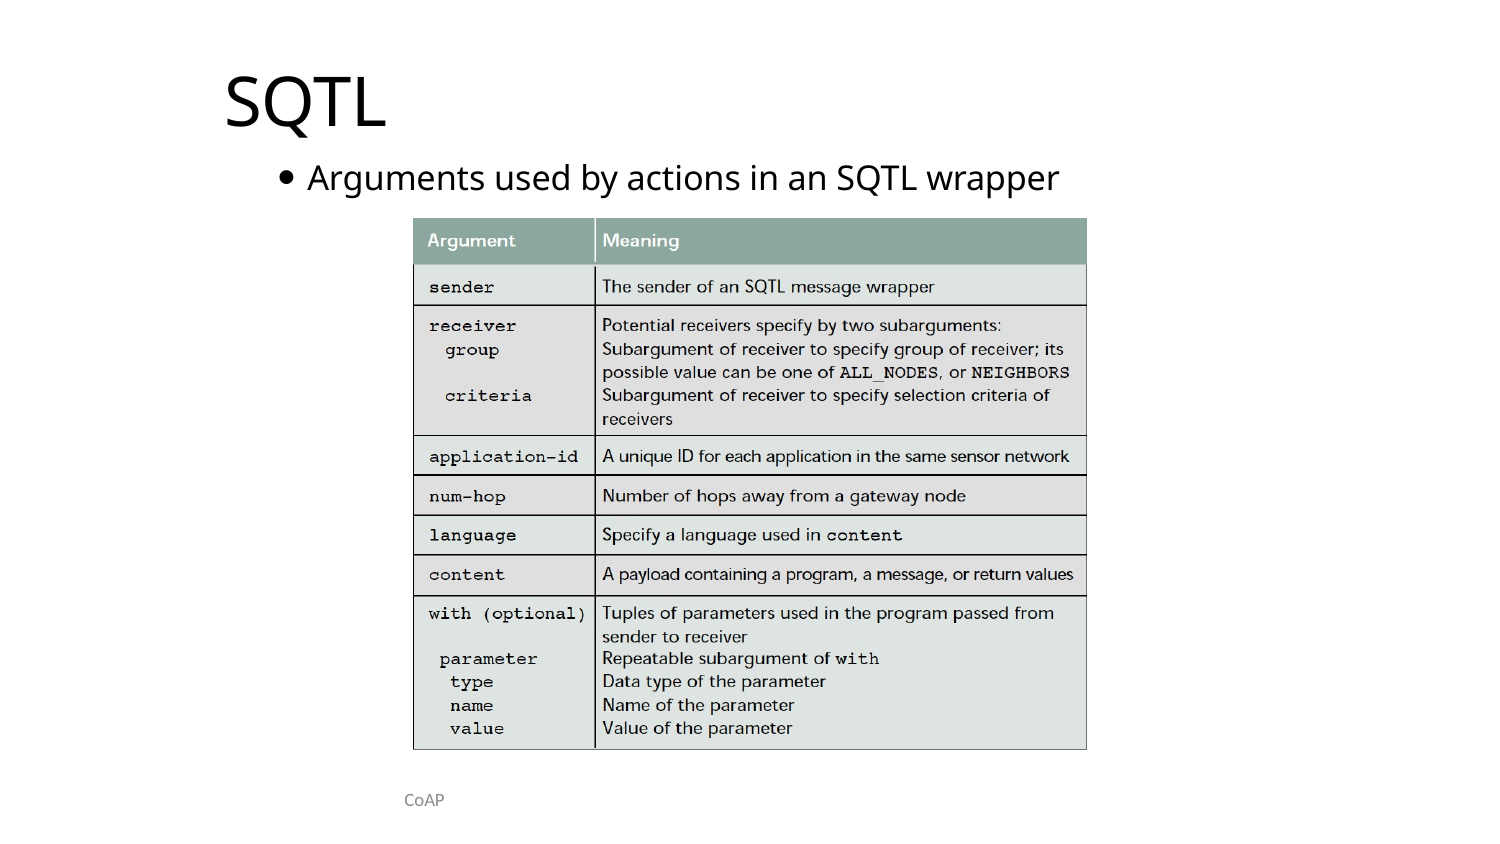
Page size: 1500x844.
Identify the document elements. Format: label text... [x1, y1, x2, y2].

footer CoAP [276, 550, 572, 844]
text_box Arguments used by actions in an SQTL wrapper [276, 155, 1063, 198]
picture [413, 218, 1087, 750]
title SQTL [223, 3, 1104, 170]
